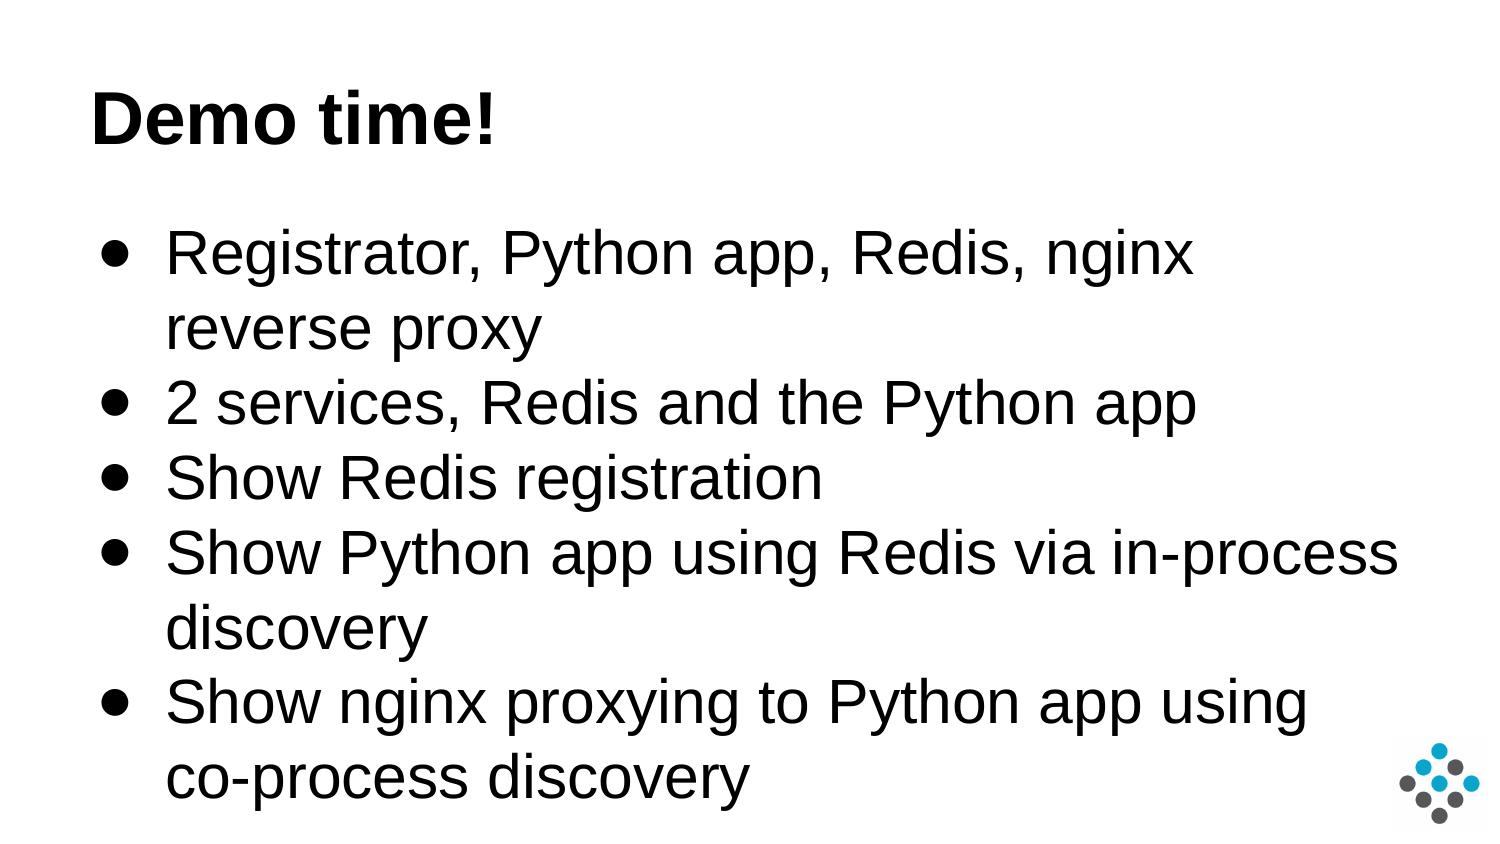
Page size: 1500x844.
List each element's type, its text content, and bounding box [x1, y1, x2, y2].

picture [1391, 734, 1488, 832]
title Demo time! [75, 33, 1425, 175]
list Registrator, Python app, Redis, nginx reverse proxy 2 services, Redis and the Python app Show Redis registration Show Python app using Redis via in-process discovery Show nginx proxying to Python app using co-process discovery [75, 196, 1425, 808]
